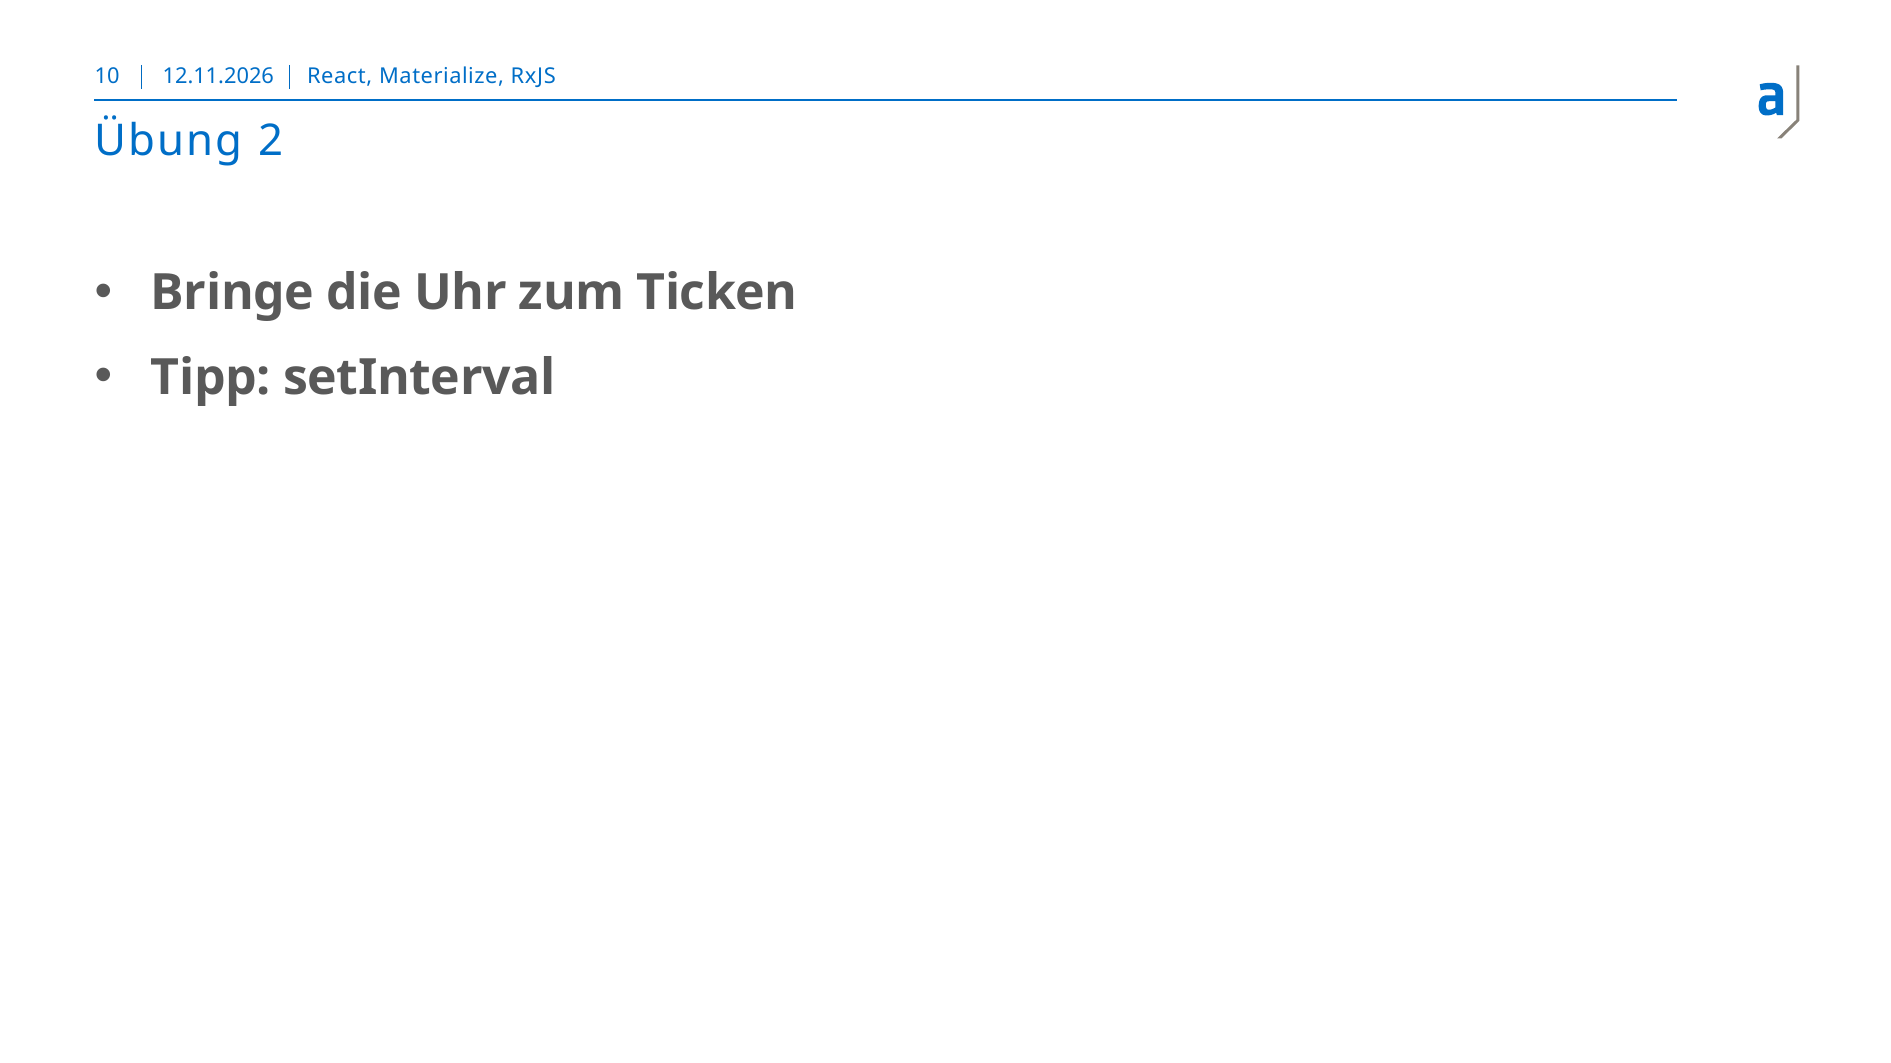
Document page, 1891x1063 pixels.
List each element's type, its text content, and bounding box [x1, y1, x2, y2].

list Bringe die Uhr zum Ticken Tipp: setInterval [94, 247, 1678, 1016]
footer React, Materialize, RxJS [307, 59, 1678, 95]
slide_number 10 [94, 59, 142, 95]
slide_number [150, 59, 287, 95]
title Übung 2 [94, 106, 1678, 220]
